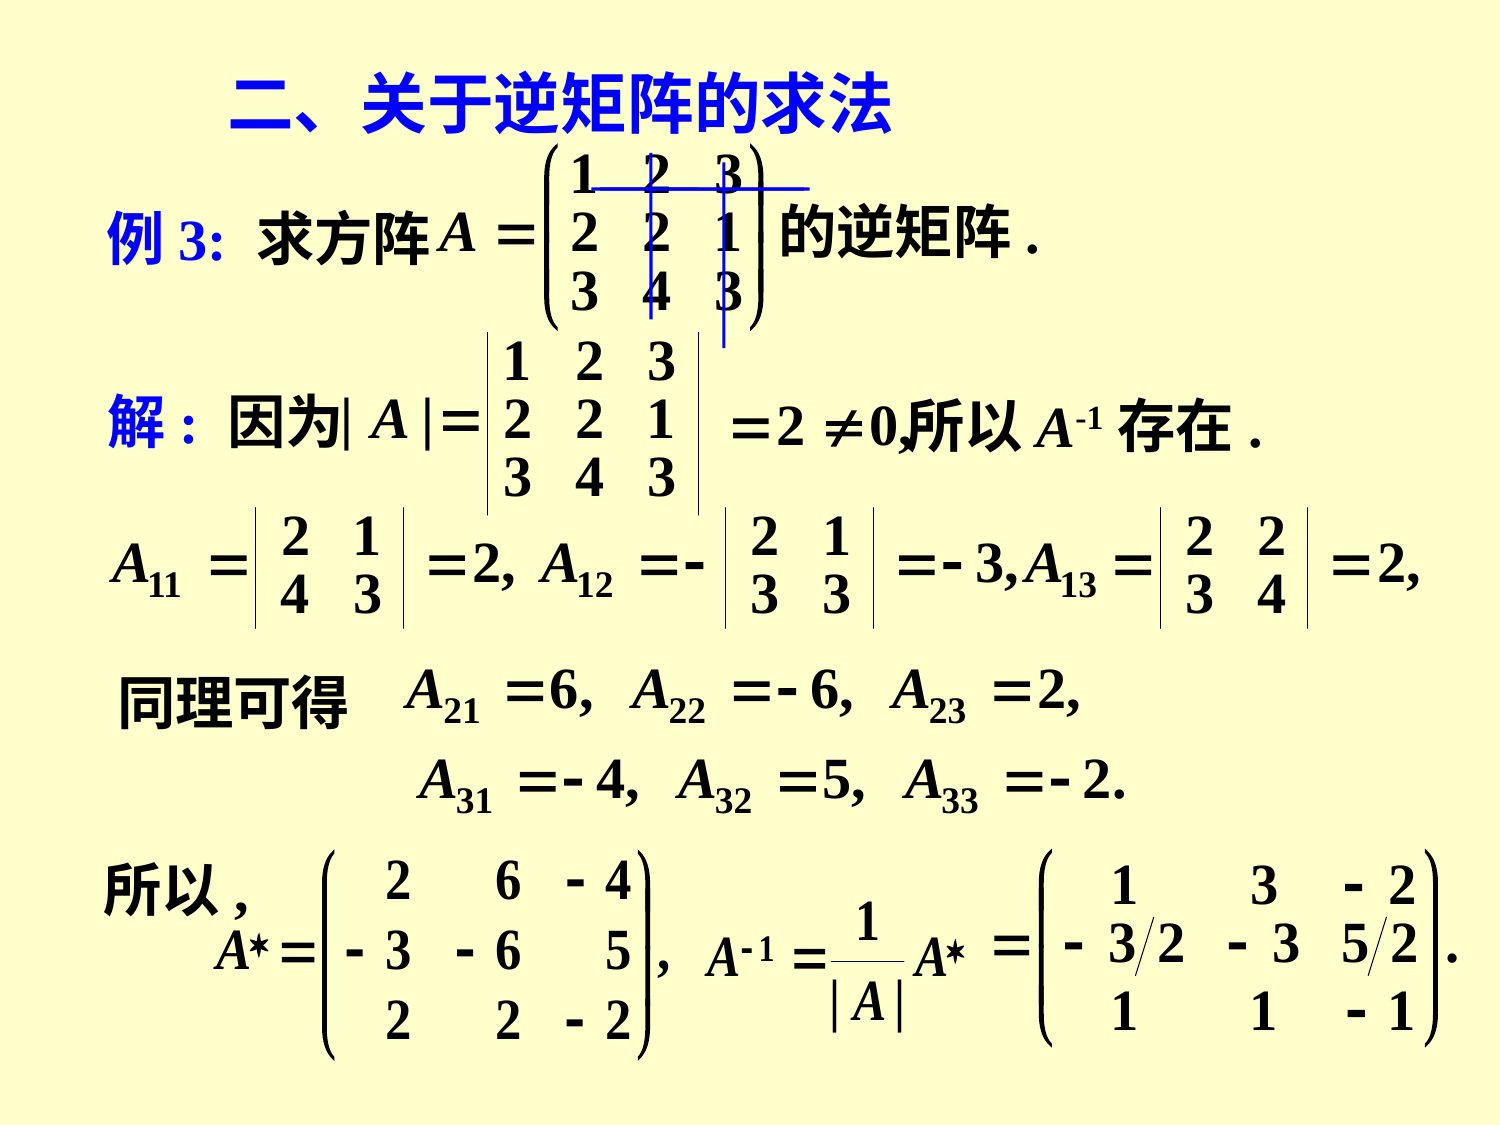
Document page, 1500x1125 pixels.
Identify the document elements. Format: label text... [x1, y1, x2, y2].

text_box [341, 327, 706, 520]
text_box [724, 399, 917, 461]
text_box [700, 888, 967, 1039]
text_box 所以, [88, 846, 209, 931]
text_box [209, 846, 673, 1064]
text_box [105, 141, 1049, 333]
text_box 同理可得 [102, 658, 365, 744]
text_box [599, 162, 810, 349]
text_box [986, 846, 1462, 1051]
text_box 二、关于逆矩阵的求法 [212, 54, 910, 141]
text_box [534, 503, 1017, 633]
text_box 所以A-1存在. [891, 381, 1278, 466]
text_box 解: 因为 [92, 377, 341, 463]
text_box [104, 503, 520, 633]
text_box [411, 748, 1129, 820]
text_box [591, 152, 804, 320]
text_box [398, 658, 1085, 730]
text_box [1017, 503, 1424, 633]
